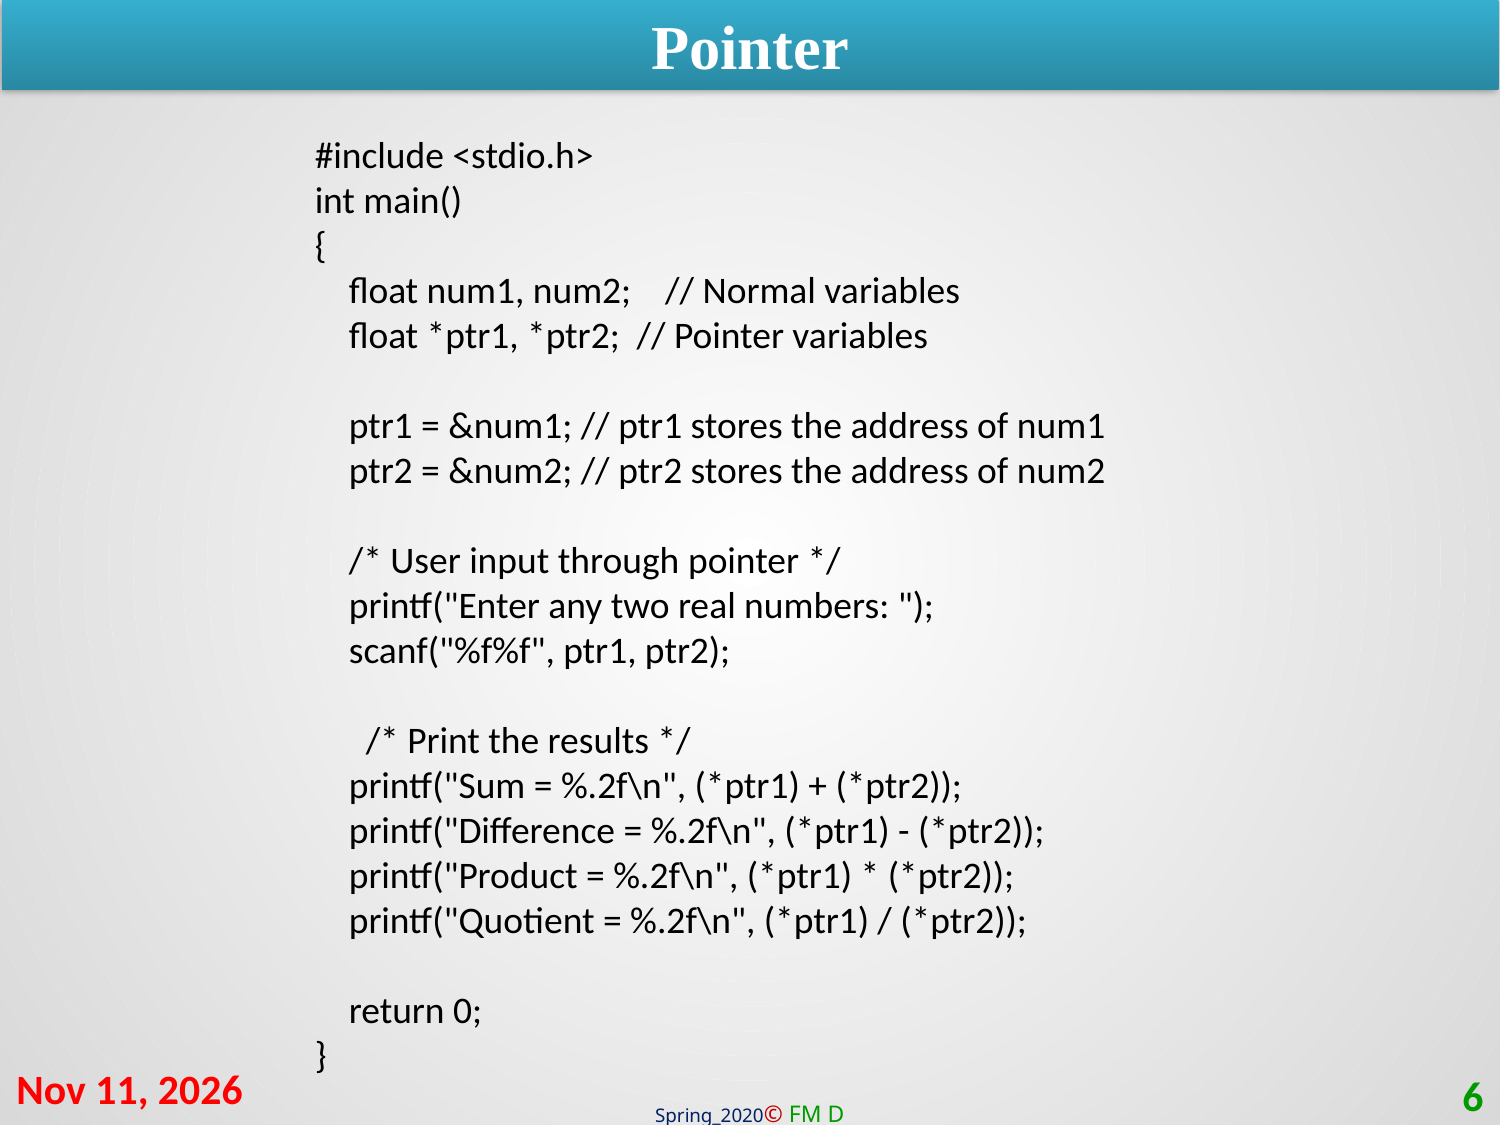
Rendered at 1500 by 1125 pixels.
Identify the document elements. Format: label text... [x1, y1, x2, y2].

slide_number 9-Mar-21 [1, 1057, 352, 1118]
text_box #include <stdio.h> int main() { float num1, num2; // Normal variables float *ptr1, *ptr2; // Pointer variables ptr1 = &num1; // ptr1 stores the address of num1 ptr2 = &num2; // ptr2 stores the address of num2 /* User input through pointer */ printf("Enter any two real numbers: "); scanf("%f%f", ptr1, ptr2); /* Print the results */ printf("Sum = %.2f\n", (*ptr1) + (*ptr2)); printf("Difference = %.2f\n", (*ptr1) - (*ptr2)); printf("Product = %.2f\n", (*ptr1) * (*ptr2)); printf("Quotient = %.2f\n", (*ptr1) / (*ptr2)); return 0; } [300, 123, 1300, 1084]
text_box Pointer [2, 0, 1499, 90]
slide_number 6 [1148, 1065, 1499, 1125]
